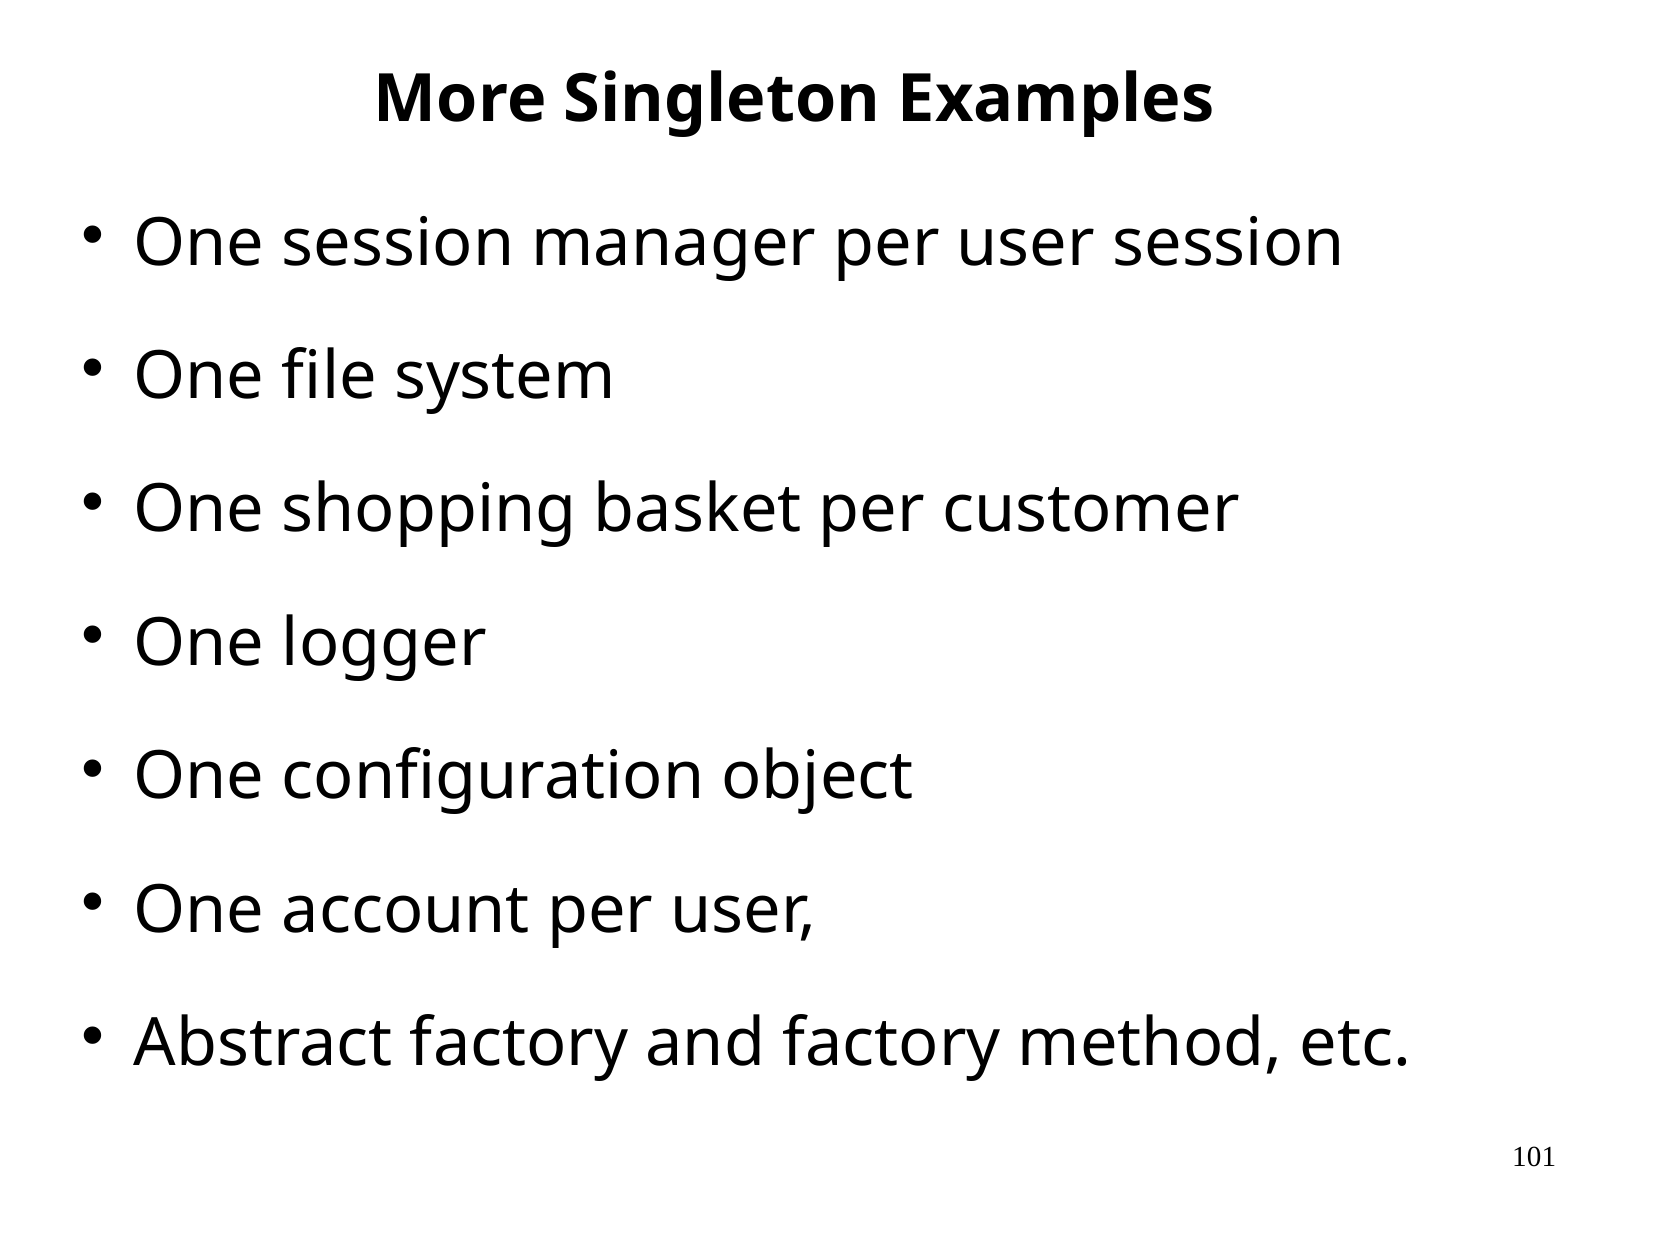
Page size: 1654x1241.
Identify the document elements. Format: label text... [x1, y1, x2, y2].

list One session manager per user session One file system One shopping basket per customer One logger One configuration object One account per user, Abstract factory and factory method, etc. [64, 182, 1654, 1171]
title More Singleton Examples [89, 0, 1500, 182]
